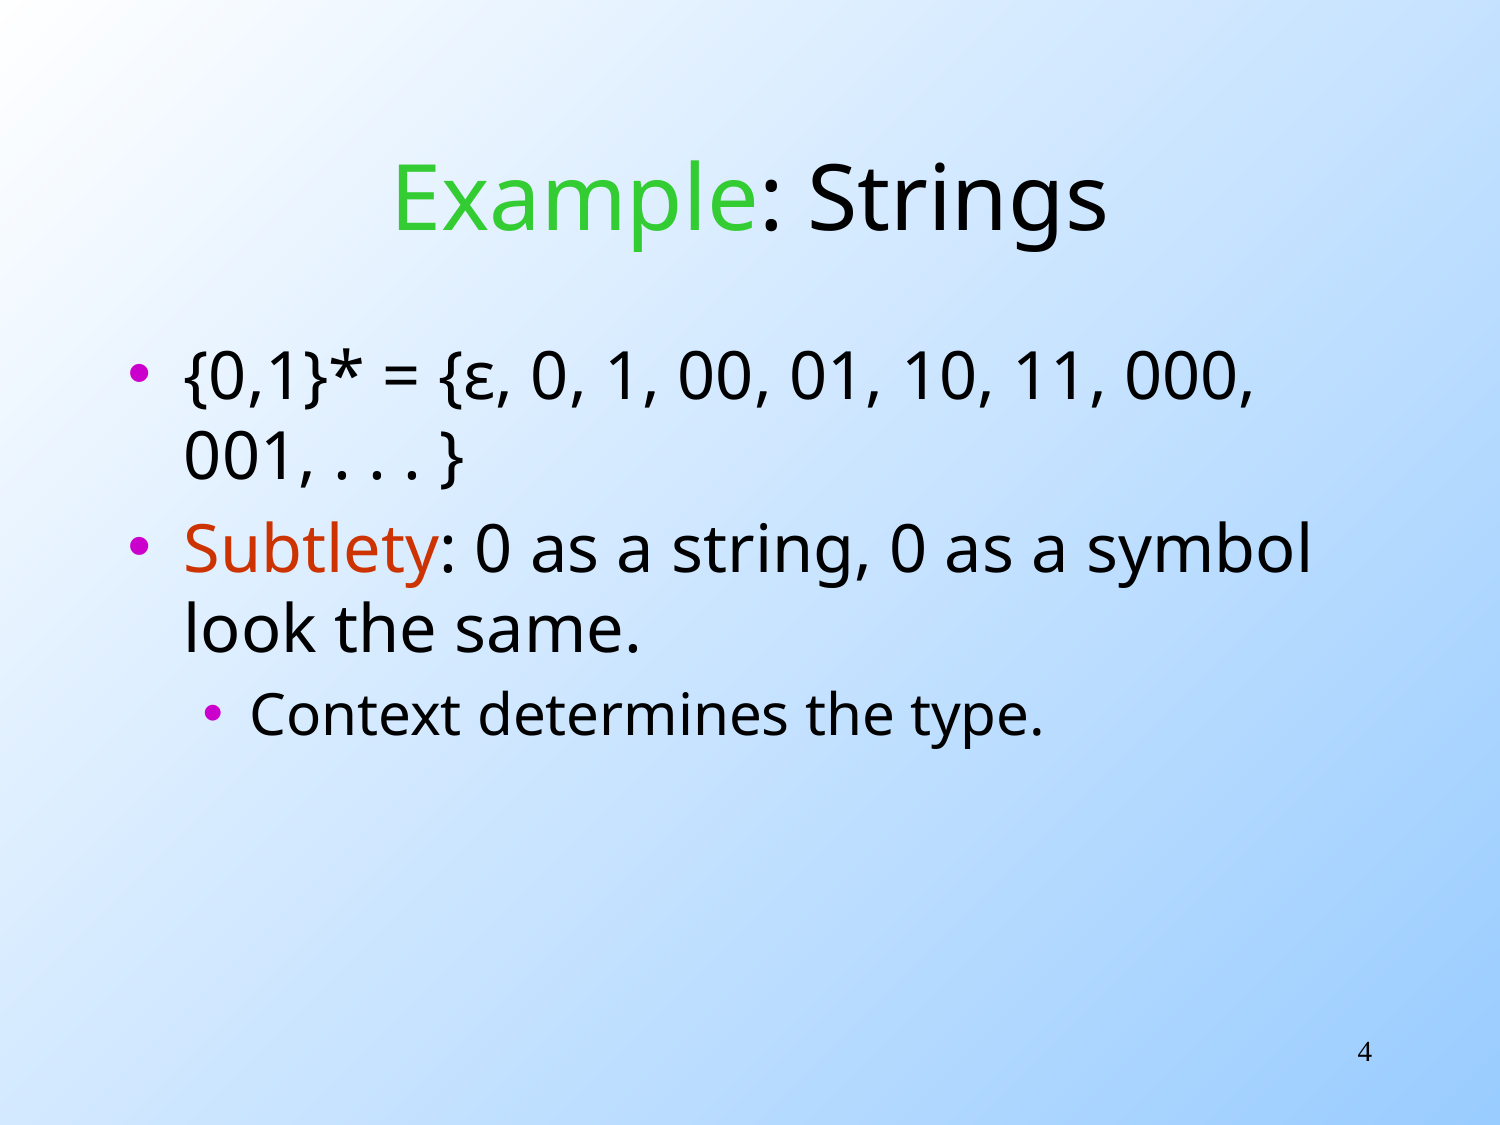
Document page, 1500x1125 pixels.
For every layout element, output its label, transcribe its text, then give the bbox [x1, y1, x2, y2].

title Example: Strings [112, 99, 1388, 288]
list {0,1}* = {ε, 0, 1, 00, 01, 10, 11, 000, 001, . . . } Subtlety: 0 as a string, 0 as a symbol look the same. Context determines the type. [112, 324, 1388, 1000]
text_box ‹#› [1074, 1024, 1388, 1100]
